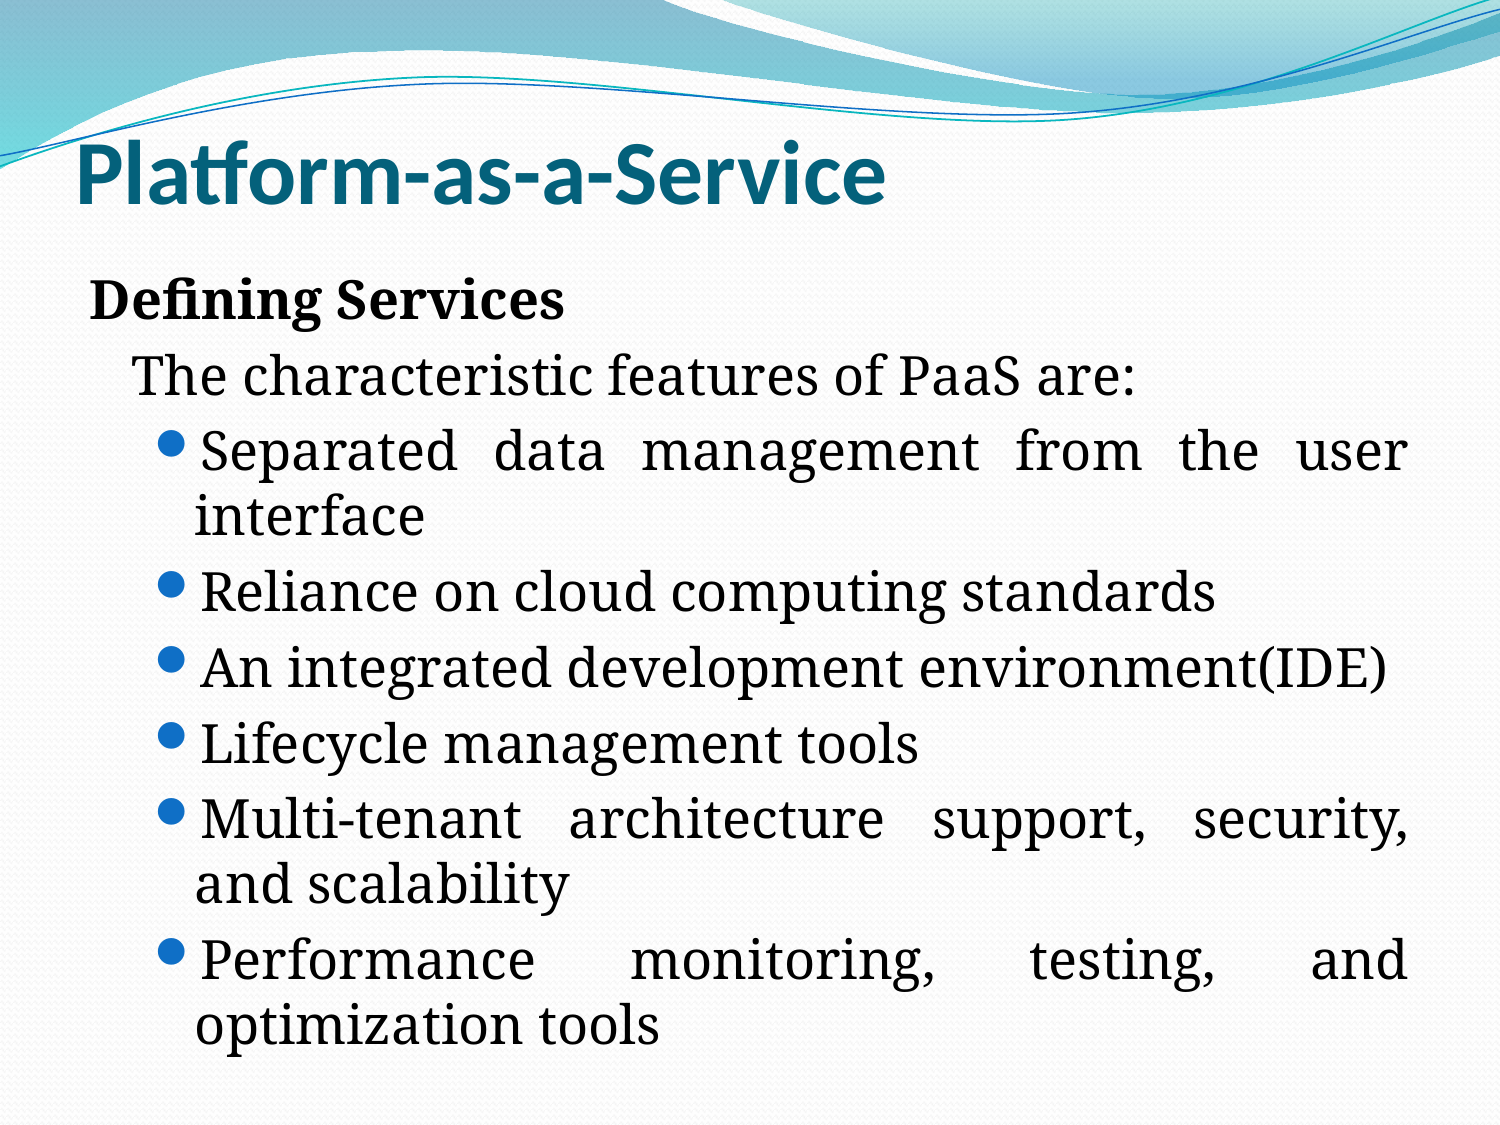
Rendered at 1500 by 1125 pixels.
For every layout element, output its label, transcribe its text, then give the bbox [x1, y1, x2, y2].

list Defining Services The characteristic features of PaaS are: Separated data management from the user interface Reliance on cloud computing standards An integrated development environment(IDE) Lifecycle management tools Multi-tenant architecture support, security, and scalability Performance monitoring, testing, and optimization tools [75, 257, 1425, 1038]
title Platform-as-a-Service [75, 115, 1425, 223]
